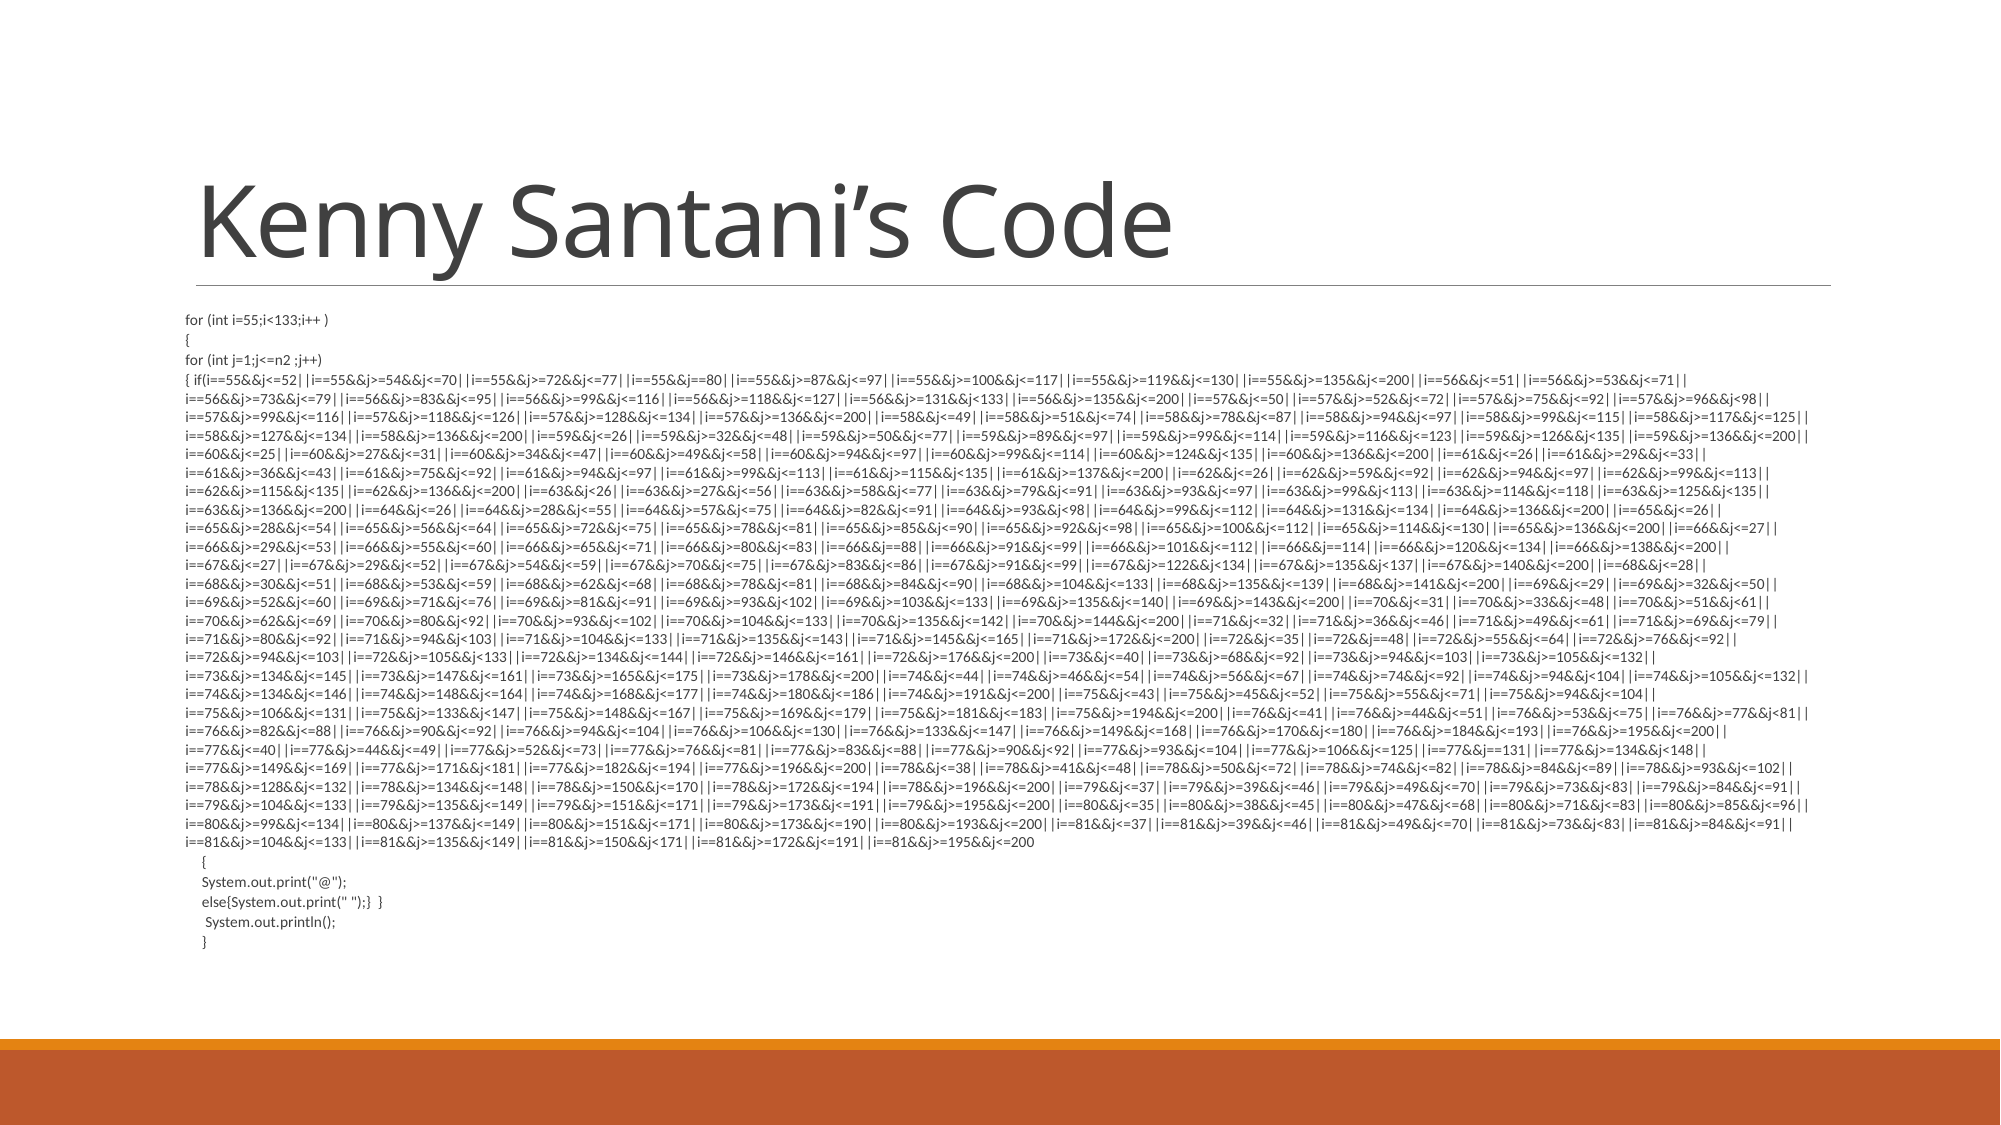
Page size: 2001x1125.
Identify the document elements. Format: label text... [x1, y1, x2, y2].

title Kenny Santani’s Code [180, 47, 1830, 285]
list for (int i=55;i<133;i++ ) { for (int j=1;j<=n2 ;j++) { if(i==55&&j<=52||i==55&&j>=54&&j<=70||i==55&&j>=72&&j<=77||i==55&&j==80||i==55&&j>=87&&j<=97||i==55&&j>=100&&j<=117||i==55&&j>=119&&j<=130||i==55&&j>=135&&j<=200||i==56&&j<=51||i==56&&j>=53&&j<=71||i==56&&j>=73&&j<=79||i==56&&j>=83&&j<=95||i==56&&j>=99&&j<=116||i==56&&j>=118&&j<=127||i==56&&j>=131&&j<133||i==56&&j>=135&&j<=200||i==57&&j<=50||i==57&&j>=52&&j<=72||i==57&&j>=75&&j<=92||i==57&&j>=96&&j<98||i==57&&j>=99&&j<=116||i==57&&j>=118&&j<=126||i==57&&j>=128&&j<=134||i==57&&j>=136&&j<=200||i==58&&j<=49||i==58&&j>=51&&j<=74||i==58&&j>=78&&j<=87||i==58&&j>=94&&j<=97||i==58&&j>=99&&j<=115||i==58&&j>=117&&j<=125||i==58&&j>=127&&j<=134||i==58&&j>=136&&j<=200||i==59&&j<=26||i==59&&j>=32&&j<=48||i==59&&j>=50&&j<=77||i==59&&j>=89&&j<=97||i==59&&j>=99&&j<=114||i==59&&j>=116&&j<=123||i==59&&j>=126&&j<135||i==59&&j>=136&&j<=200||i==60&&j<=25||i==60&&j>=27&&j<=31||i==60&&j>=34&&j<=47||i==60&&j>=49&&j<=58||i==60&&j>=94&&j<=97||i==60&&j>=99&&j<=114||i==60&&j>=124&&j<135||i==60&&j>=136&&j<=200||i==61&&j<=26||i==61&&j>=29&&j<=33||i==61&&j>=36&&j<=43||i==61&&j>=75&&j<=92||i==61&&j>=94&&j<=97||i==61&&j>=99&&j<=113||i==61&&j>=115&&j<135||i==61&&j>=137&&j<=200||i==62&&j<=26||i==62&&j>=59&&j<=92||i==62&&j>=94&&j<=97||i==62&&j>=99&&j<=113||i==62&&j>=115&&j<135||i==62&&j>=136&&j<=200||i==63&&j<26||i==63&&j>=27&&j<=56||i==63&&j>=58&&j<=77||i==63&&j>=79&&j<=91||i==63&&j>=93&&j<=97||i==63&&j>=99&&j<113||i==63&&j>=114&&j<=118||i==63&&j>=125&&j<135||i==63&&j>=136&&j<=200||i==64&&j<=26||i==64&&j>=28&&j<=55||i==64&&j>=57&&j<=75||i==64&&j>=82&&j<=91||i==64&&j>=93&&j<98||i==64&&j>=99&&j<=112||i==64&&j>=131&&j<=134||i==64&&j>=136&&j<=200||i==65&&j<=26||i==65&&j>=28&&j<=54||i==65&&j>=56&&j<=64||i==65&&j>=72&&j<=75||i==65&&j>=78&&j<=81||i==65&&j>=85&&j<=90||i==65&&j>=92&&j<=98||i==65&&j>=100&&j<=112||i==65&&j>=114&&j<=130||i==65&&j>=136&&j<=200||i==66&&j<=27||i==66&&j>=29&&j<=53||i==66&&j>=55&&j<=60||i==66&&j>=65&&j<=71||i==66&&j>=80&&j<=83||i==66&&j==88||i==66&&j>=91&&j<=99||i==66&&j>=101&&j<=112||i==66&&j==114||i==66&&j>=120&&j<=134||i==66&&j>=138&&j<=200||i==67&&j<=27||i==67&&j>=29&&j<=52||i==67&&j>=54&&j<=59||i==67&&j>=70&&j<=75||i==67&&j>=83&&j<=86||i==67&&j>=91&&j<=99||i==67&&j>=122&&j<134||i==67&&j>=135&&j<137||i==67&&j>=140&&j<=200||i==68&&j<=28||i==68&&j>=30&&j<=51||i==68&&j>=53&&j<=59||i==68&&j>=62&&j<=68||i==68&&j>=78&&j<=81||i==68&&j>=84&&j<=90||i==68&&j>=104&&j<=133||i==68&&j>=135&&j<=139||i==68&&j>=141&&j<=200||i==69&&j<=29||i==69&&j>=32&&j<=50||i==69&&j>=52&&j<=60||i==69&&j>=71&&j<=76||i==69&&j>=81&&j<=91||i==69&&j>=93&&j<102||i==69&&j>=103&&j<=133||i==69&&j>=135&&j<=140||i==69&&j>=143&&j<=200||i==70&&j<=31||i==70&&j>=33&&j<=48||i==70&&j>=51&&j<61||i==70&&j>=62&&j<=69||i==70&&j>=80&&j<92||i==70&&j>=93&&j<=102||i==70&&j>=104&&j<=133||i==70&&j>=135&&j<=142||i==70&&j>=144&&j<=200||i==71&&j<=32||i==71&&j>=36&&j<=46||i==71&&j>=49&&j<=61||i==71&&j>=69&&j<=79||i==71&&j>=80&&j<=92||i==71&&j>=94&&j<103||i==71&&j>=104&&j<=133||i==71&&j>=135&&j<=143||i==71&&j>=145&&j<=165||i==71&&j>=172&&j<=200||i==72&&j<=35||i==72&&j==48||i==72&&j>=55&&j<=64||i==72&&j>=76&&j<=92||i==72&&j>=94&&j<=103||i==72&&j>=105&&j<133||i==72&&j>=134&&j<=144||i==72&&j>=146&&j<=161||i==72&&j>=176&&j<=200||i==73&&j<=40||i==73&&j>=68&&j<=92||i==73&&j>=94&&j<=103||i==73&&j>=105&&j<=132||i==73&&j>=134&&j<=145||i==73&&j>=147&&j<=161||i==73&&j>=165&&j<=175||i==73&&j>=178&&j<=200||i==74&&j<=44||i==74&&j>=46&&j<=54||i==74&&j>=56&&j<=67||i==74&&j>=74&&j<=92||i==74&&j>=94&&j<104||i==74&&j>=105&&j<=132||i==74&&j>=134&&j<=146||i==74&&j>=148&&j<=164||i==74&&j>=168&&j<=177||i==74&&j>=180&&j<=186||i==74&&j>=191&&j<=200||i==75&&j<=43||i==75&&j>=45&&j<=52||i==75&&j>=55&&j<=71||i==75&&j>=94&&j<=104||i==75&&j>=106&&j<=131||i==75&&j>=133&&j<147||i==75&&j>=148&&j<=167||i==75&&j>=169&&j<=179||i==75&&j>=181&&j<=183||i==75&&j>=194&&j<=200||i==76&&j<=41||i==76&&j>=44&&j<=51||i==76&&j>=53&&j<=75||i==76&&j>=77&&j<81||i==76&&j>=82&&j<=88||i==76&&j>=90&&j<=92||i==76&&j>=94&&j<=104||i==76&&j>=106&&j<=130||i==76&&j>=133&&j<=147||i==76&&j>=149&&j<=168||i==76&&j>=170&&j<=180||i==76&&j>=184&&j<=193||i==76&&j>=195&&j<=200||i==77&&j<=40||i==77&&j>=44&&j<=49||i==77&&j>=52&&j<=73||i==77&&j>=76&&j<=81||i==77&&j>=83&&j<=88||i==77&&j>=90&&j<92||i==77&&j>=93&&j<=104||i==77&&j>=106&&j<=125||i==77&&j==131||i==77&&j>=134&&j<148||i==77&&j>=149&&j<=169||i==77&&j>=171&&j<181||i==77&&j>=182&&j<=194||i==77&&j>=196&&j<=200||i==78&&j<=38||i==78&&j>=41&&j<=48||i==78&&j>=50&&j<=72||i==78&&j>=74&&j<=82||i==78&&j>=84&&j<=89||i==78&&j>=93&&j<=102||i==78&&j>=128&&j<=132||i==78&&j>=134&&j<=148||i==78&&j>=150&&j<=170||i==78&&j>=172&&j<=194||i==78&&j>=196&&j<=200||i==79&&j<=37||i==79&&j>=39&&j<=46||i==79&&j>=49&&j<=70||i==79&&j>=73&&j<83||i==79&&j>=84&&j<=91||i==79&&j>=104&&j<=133||i==79&&j>=135&&j<=149||i==79&&j>=151&&j<=171||i==79&&j>=173&&j<=191||i==79&&j>=195&&j<=200||i==80&&j<=35||i==80&&j>=38&&j<=45||i==80&&j>=47&&j<=68||i==80&&j>=71&&j<=83||i==80&&j>=85&&j<=96||i==80&&j>=99&&j<=134||i==80&&j>=137&&j<=149||i==80&&j>=151&&j<=171||i==80&&j>=173&&j<=190||i==80&&j>=193&&j<=200||i==81&&j<=37||i==81&&j>=39&&j<=46||i==81&&j>=49&&j<=70||i==81&&j>=73&&j<83||i==81&&j>=84&&j<=91||i==81&&j>=104&&j<=133||i==81&&j>=135&&j<149||i==81&&j>=150&&j<171||i==81&&j>=172&&j<=191||i==81&&j>=195&&j<=200 { System.out.print("@"); else{System.out.print(" ");} } System.out.println(); } [180, 302, 1830, 963]
